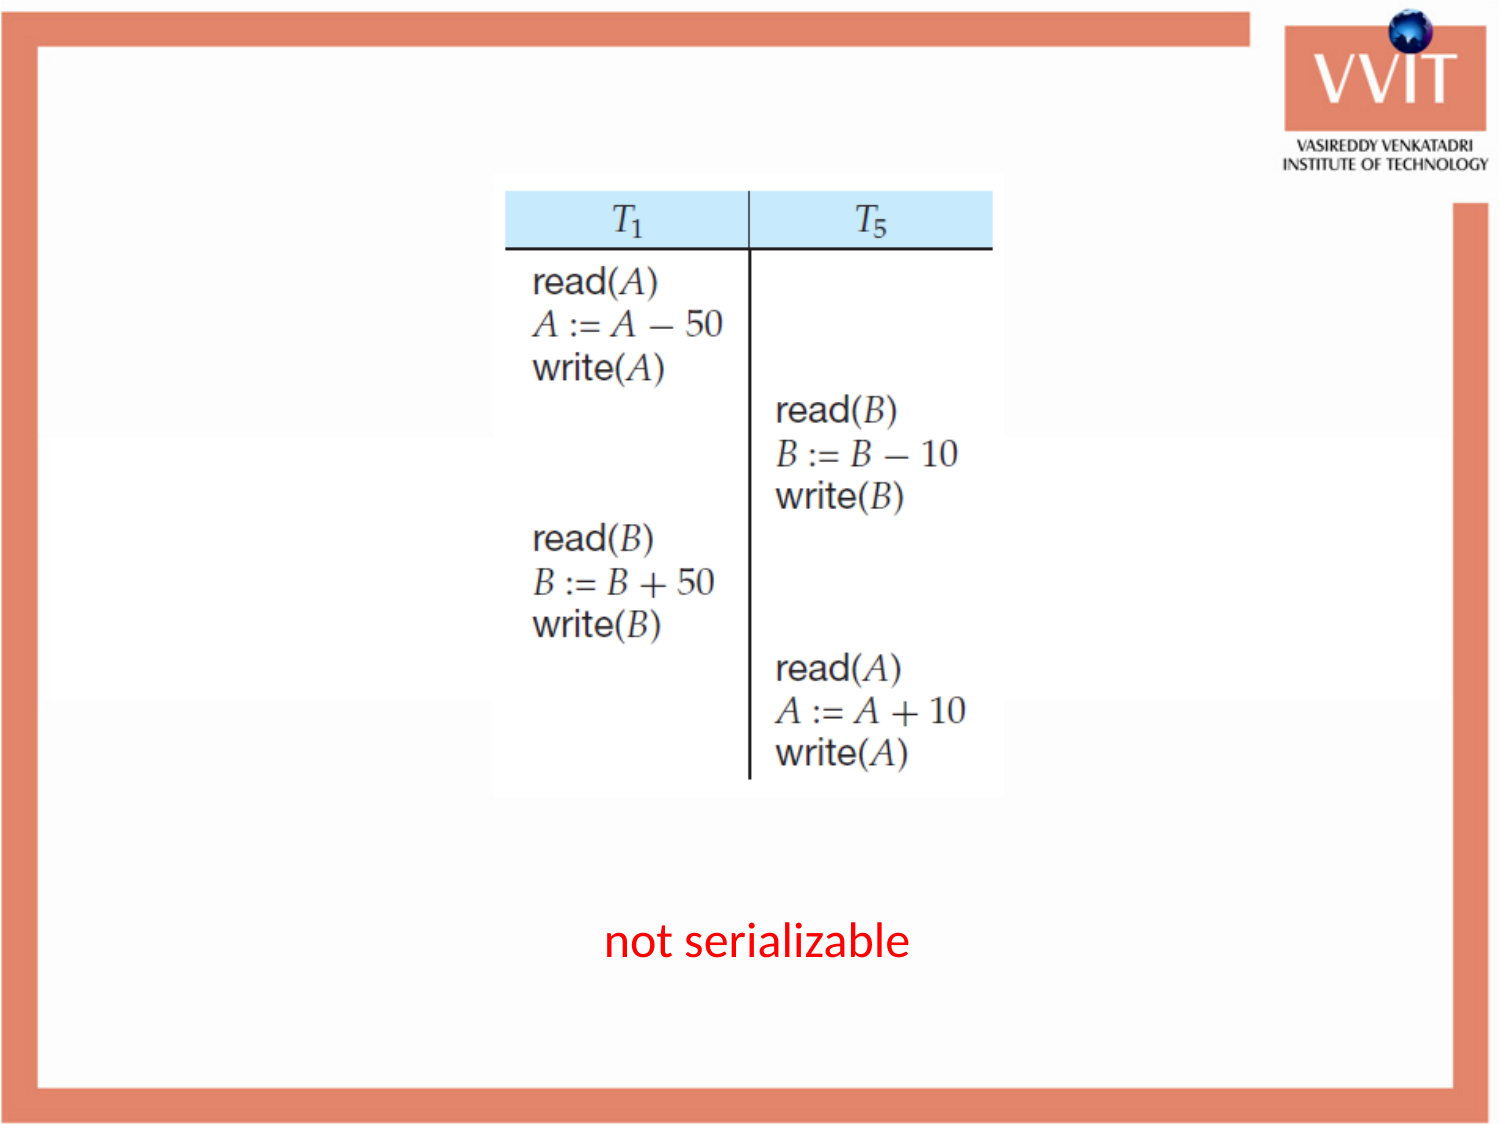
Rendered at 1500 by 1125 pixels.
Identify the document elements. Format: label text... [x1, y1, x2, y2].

text_box not serializable [589, 899, 926, 975]
picture [0, 0, 1500, 1125]
